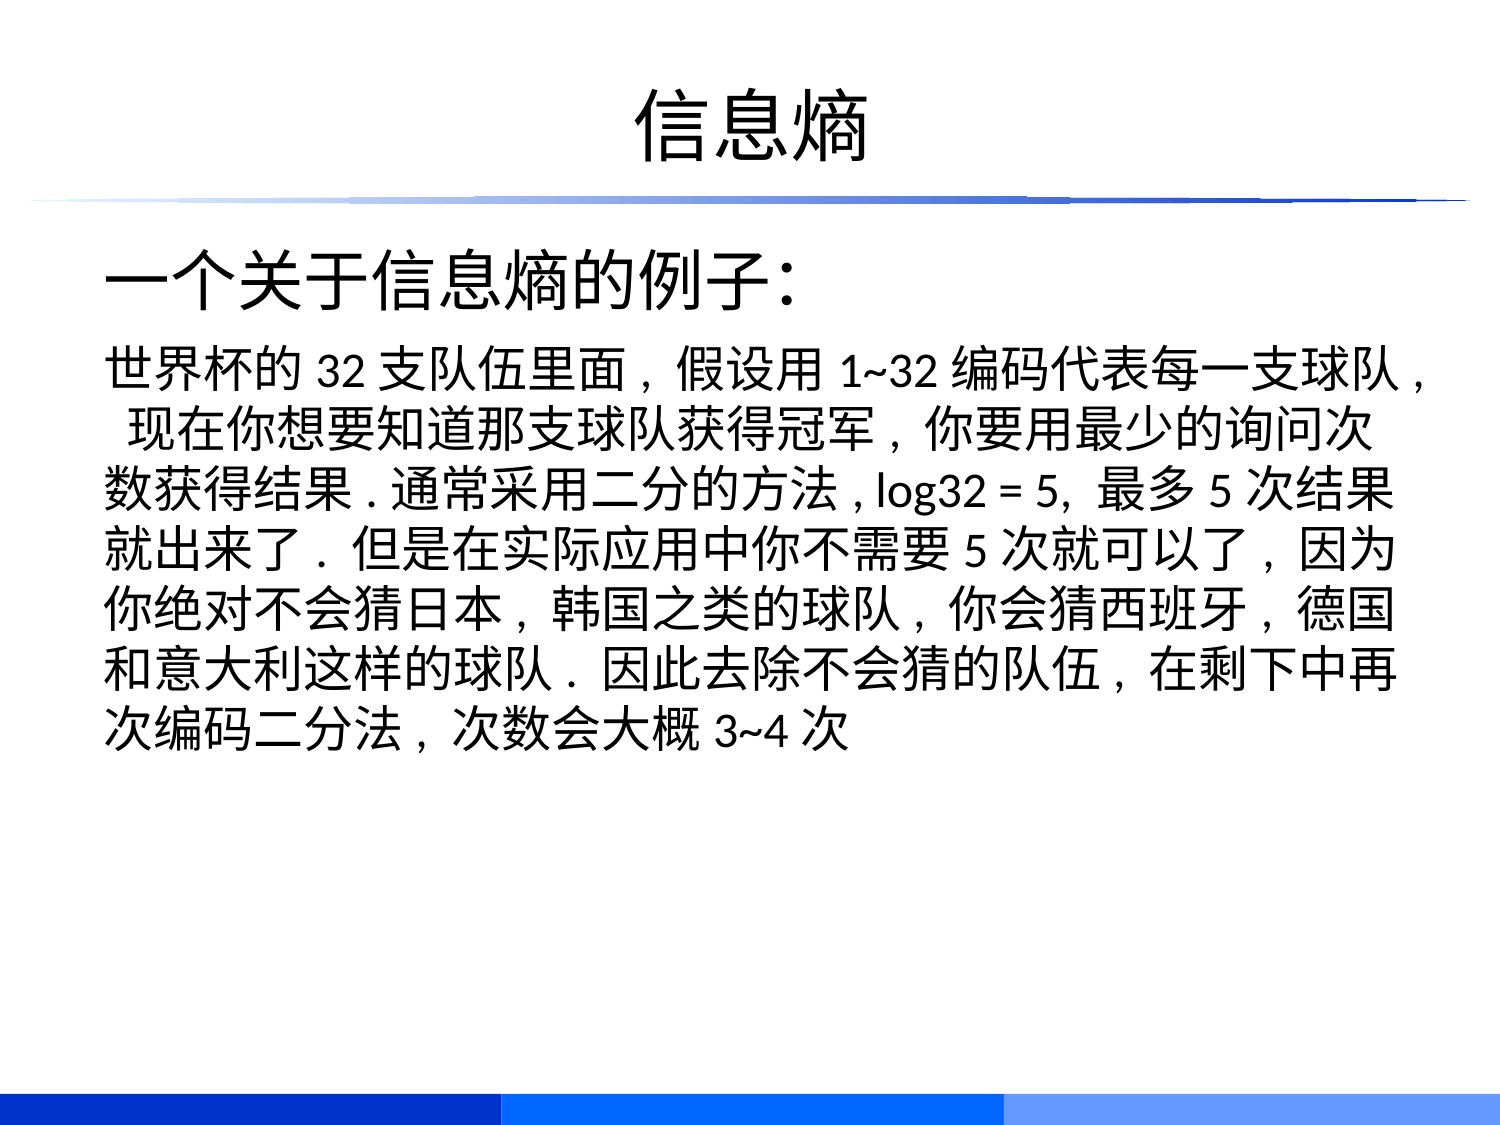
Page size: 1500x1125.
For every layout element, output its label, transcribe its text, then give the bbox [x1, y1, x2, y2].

title 信息熵 [76, 54, 1427, 194]
text_box 一个关于信息熵的例子： 世界杯的32支队伍里面, 假设用1~32编码代表每一支球队, 现在你想要知道那支球队获得冠军, 你要用最少的询问次数获得结果.通常采用二分的方法, log32 = 5, 最多5次结果就出来了. 但是在实际应用中你不需要5次就可以了, 因为你绝对不会猜日本, 韩国之类的球队, 你会猜西班牙, 德国和意大利这样的球队. 因此去除不会猜的队伍, 在剩下中再次编码二分法, 次数会大概3~4次 [88, 231, 1439, 1082]
